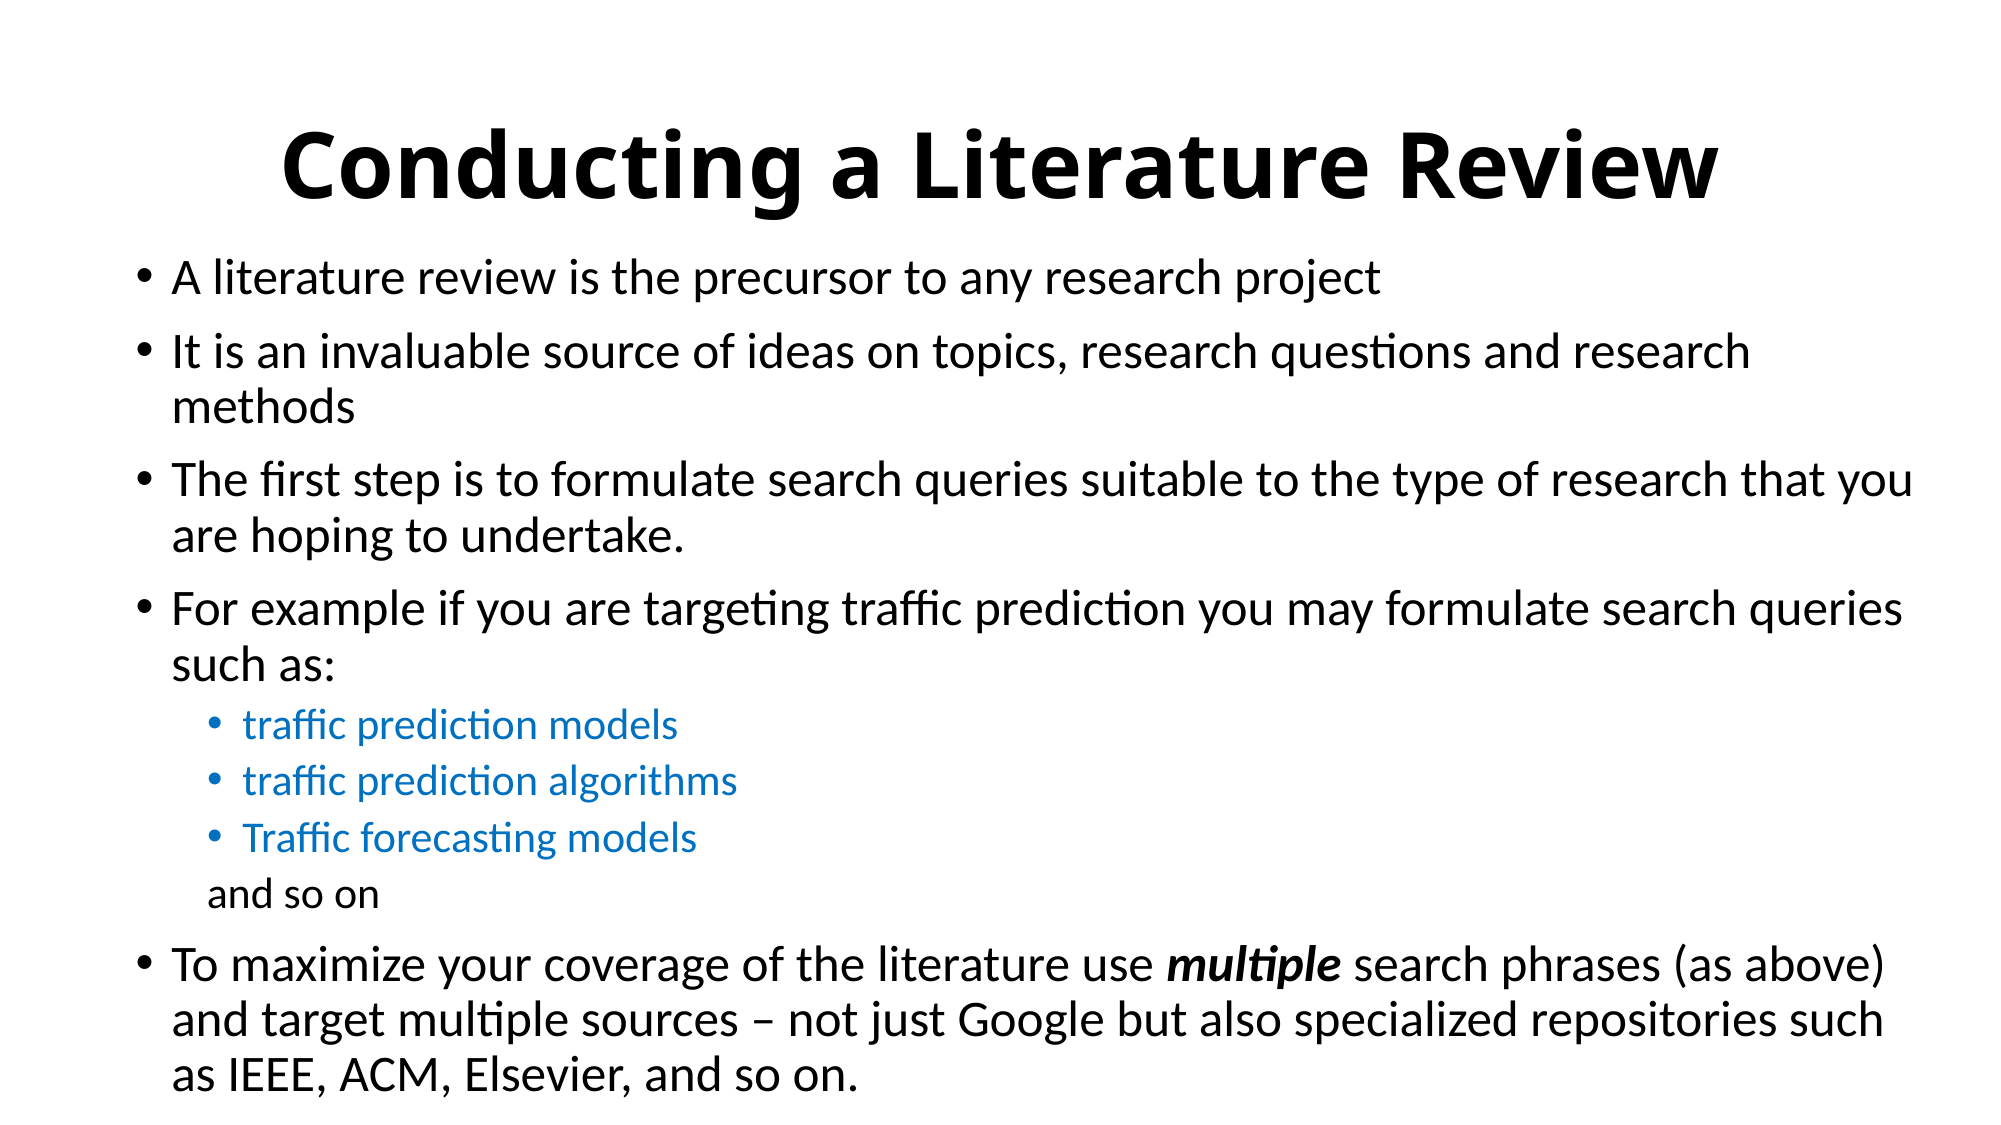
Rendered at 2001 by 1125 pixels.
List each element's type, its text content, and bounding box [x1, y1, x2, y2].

list A literature review is the precursor to any research project It is an invaluable source of ideas on topics, research questions and research methods The first step is to formulate search queries suitable to the type of research that you are hoping to undertake. For example if you are targeting traffic prediction you may formulate search queries such as: traffic prediction models traffic prediction algorithms Traffic forecasting models and so on To maximize your coverage of the literature use multiple search phrases (as above) and target multiple sources – not just Google but also specialized repositories such as IEEE, ACM, Elsevier, and so on. [120, 242, 1943, 1115]
title Conducting a Literature Review [137, 59, 1863, 242]
